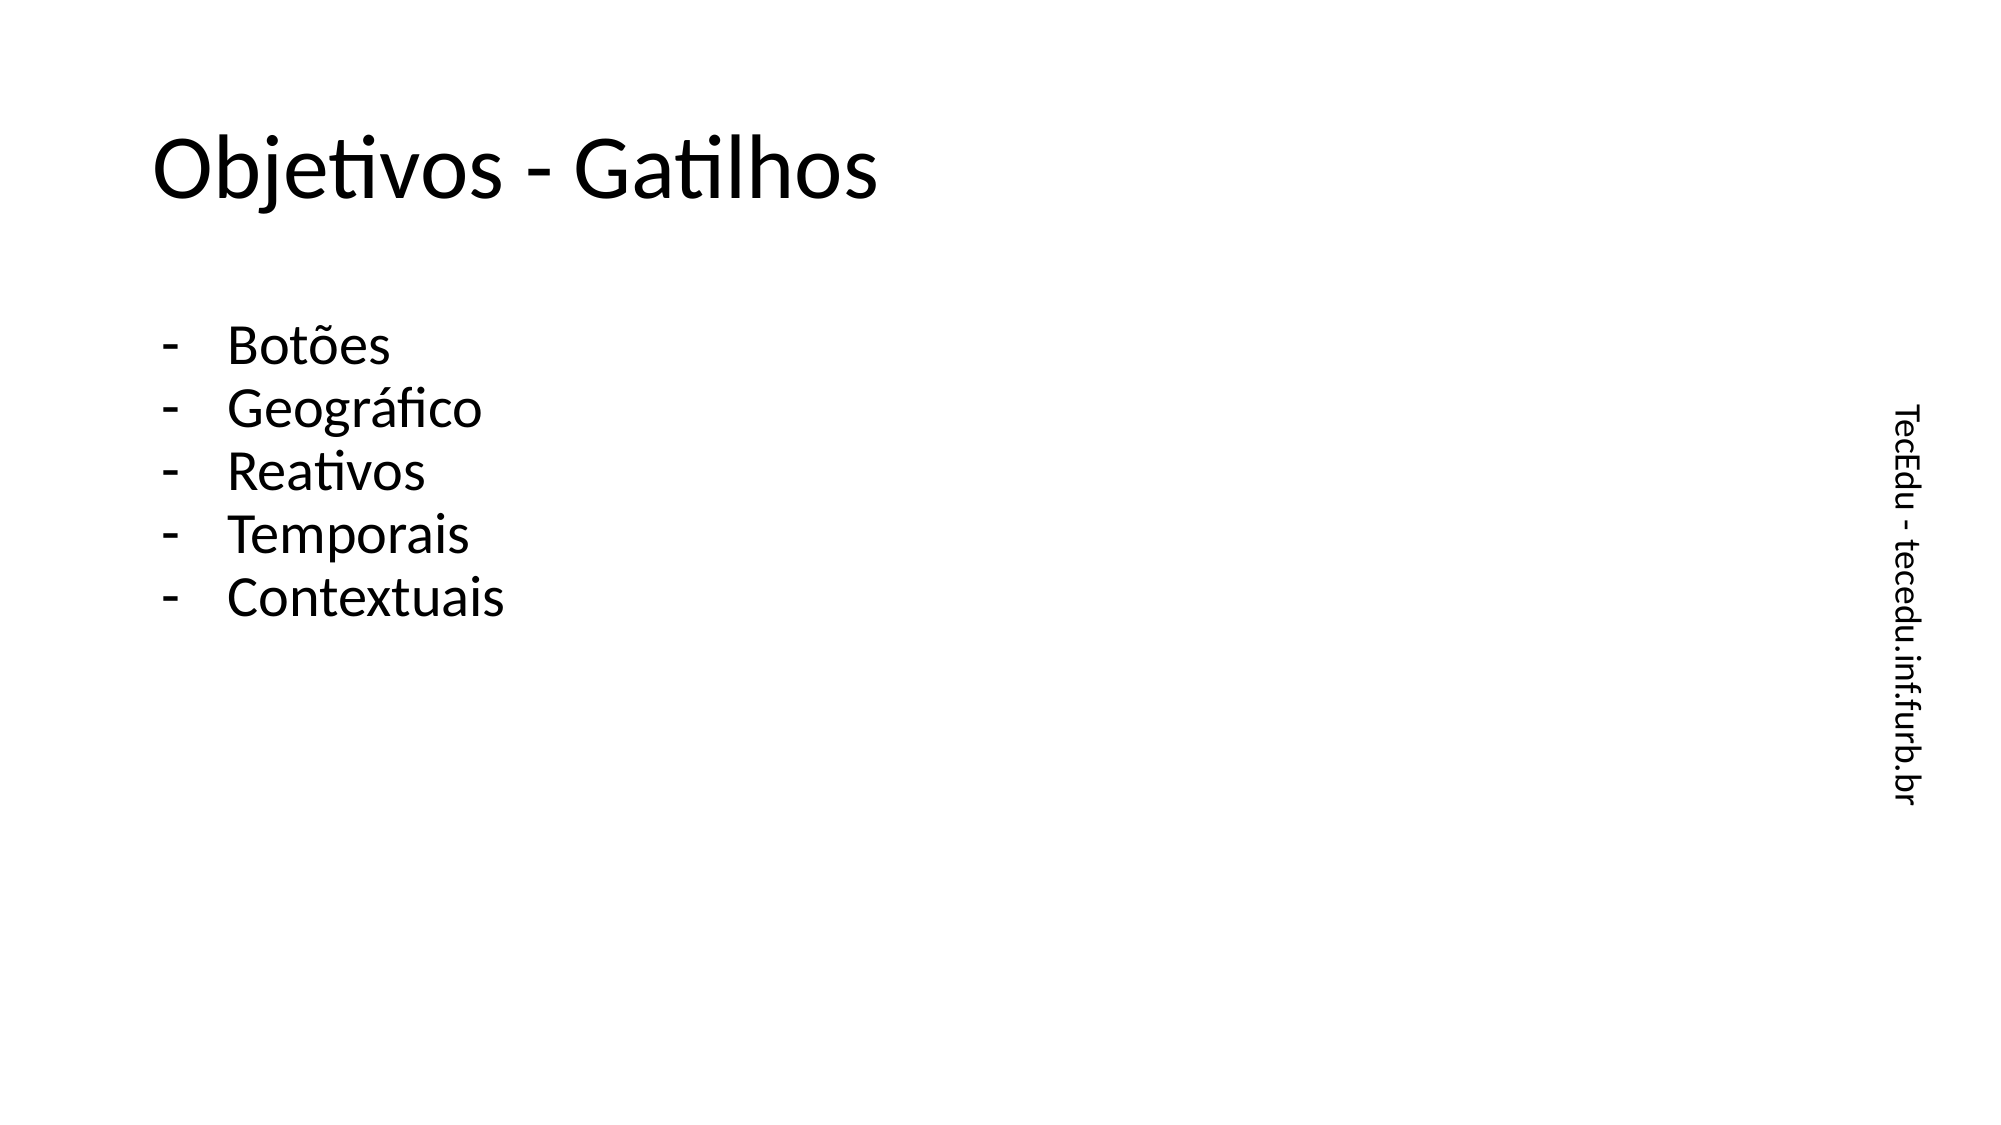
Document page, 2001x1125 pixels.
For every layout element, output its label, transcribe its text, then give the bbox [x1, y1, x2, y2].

title Objetivos - Gatilhos [137, 59, 1863, 278]
list Botões Geográfico Reativos Temporais Contextuais [137, 299, 1863, 1014]
